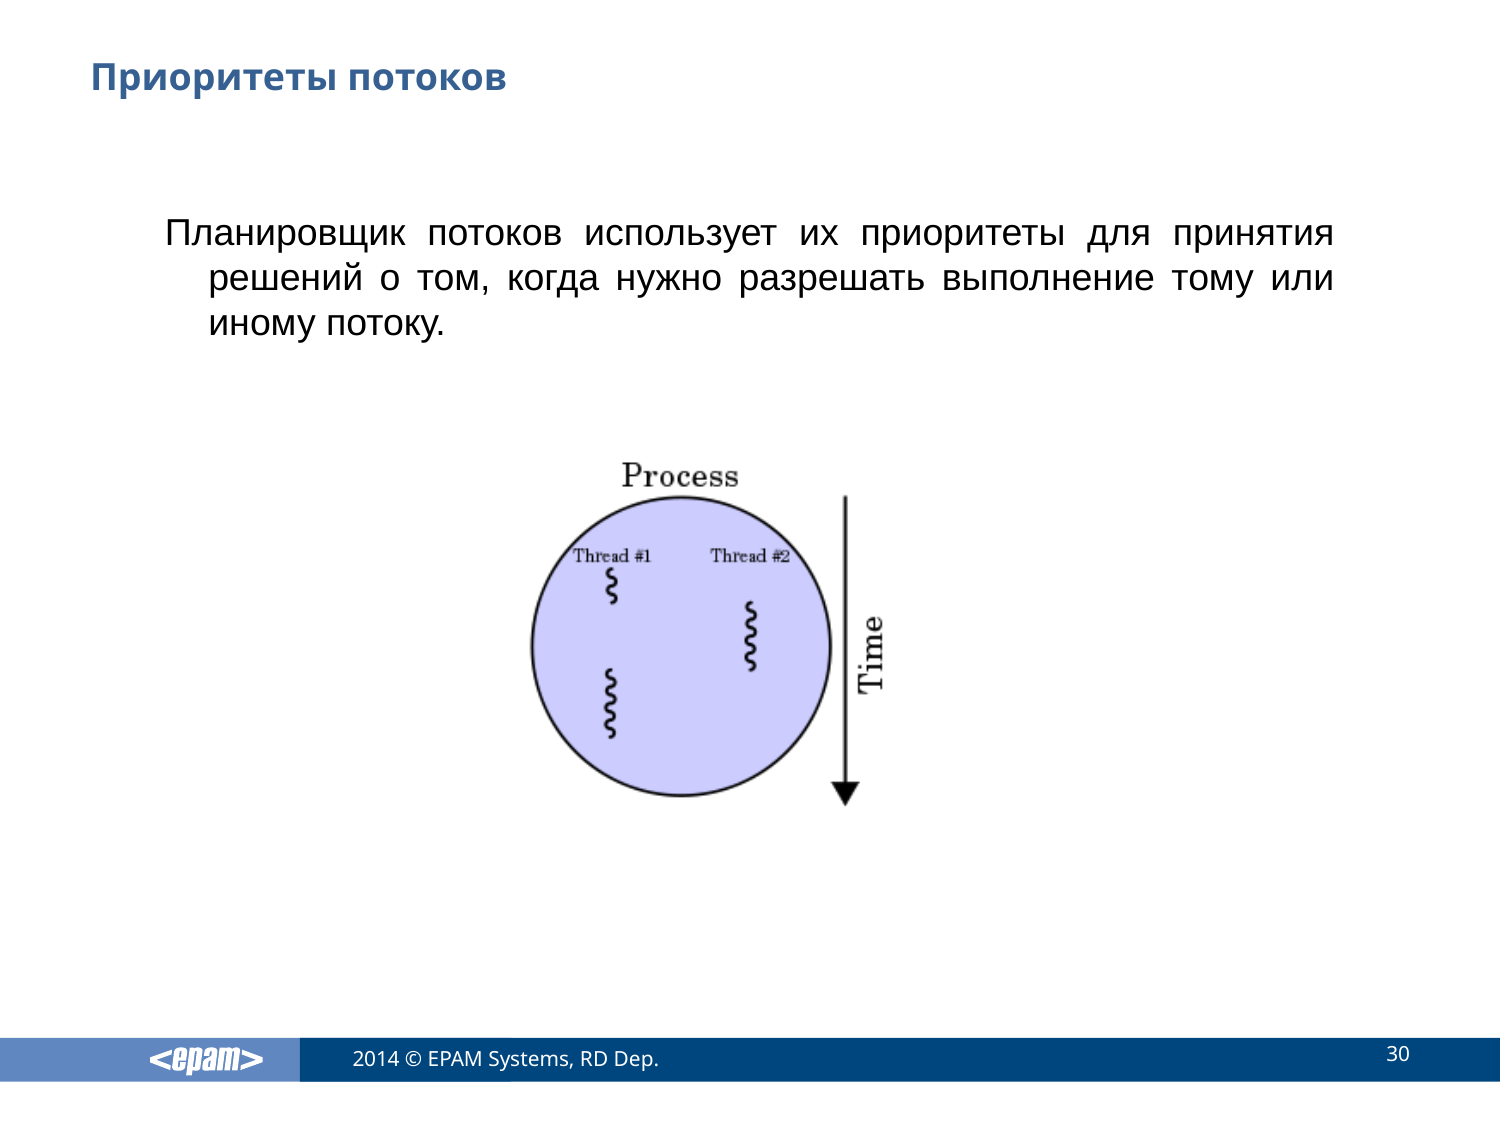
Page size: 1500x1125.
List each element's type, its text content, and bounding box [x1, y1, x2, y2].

list Планировщик потоков использует их приоритеты для принятия решений о том, когда нужно разрешать выполнение тому или иному потоку. [150, 200, 1350, 988]
footer 2014 © EPAM Systems, RD Dep. [337, 1028, 738, 1088]
slide_number 30 [1262, 1025, 1425, 1085]
title Приоритеты потоков [75, 45, 1425, 163]
picture [513, 455, 891, 813]
